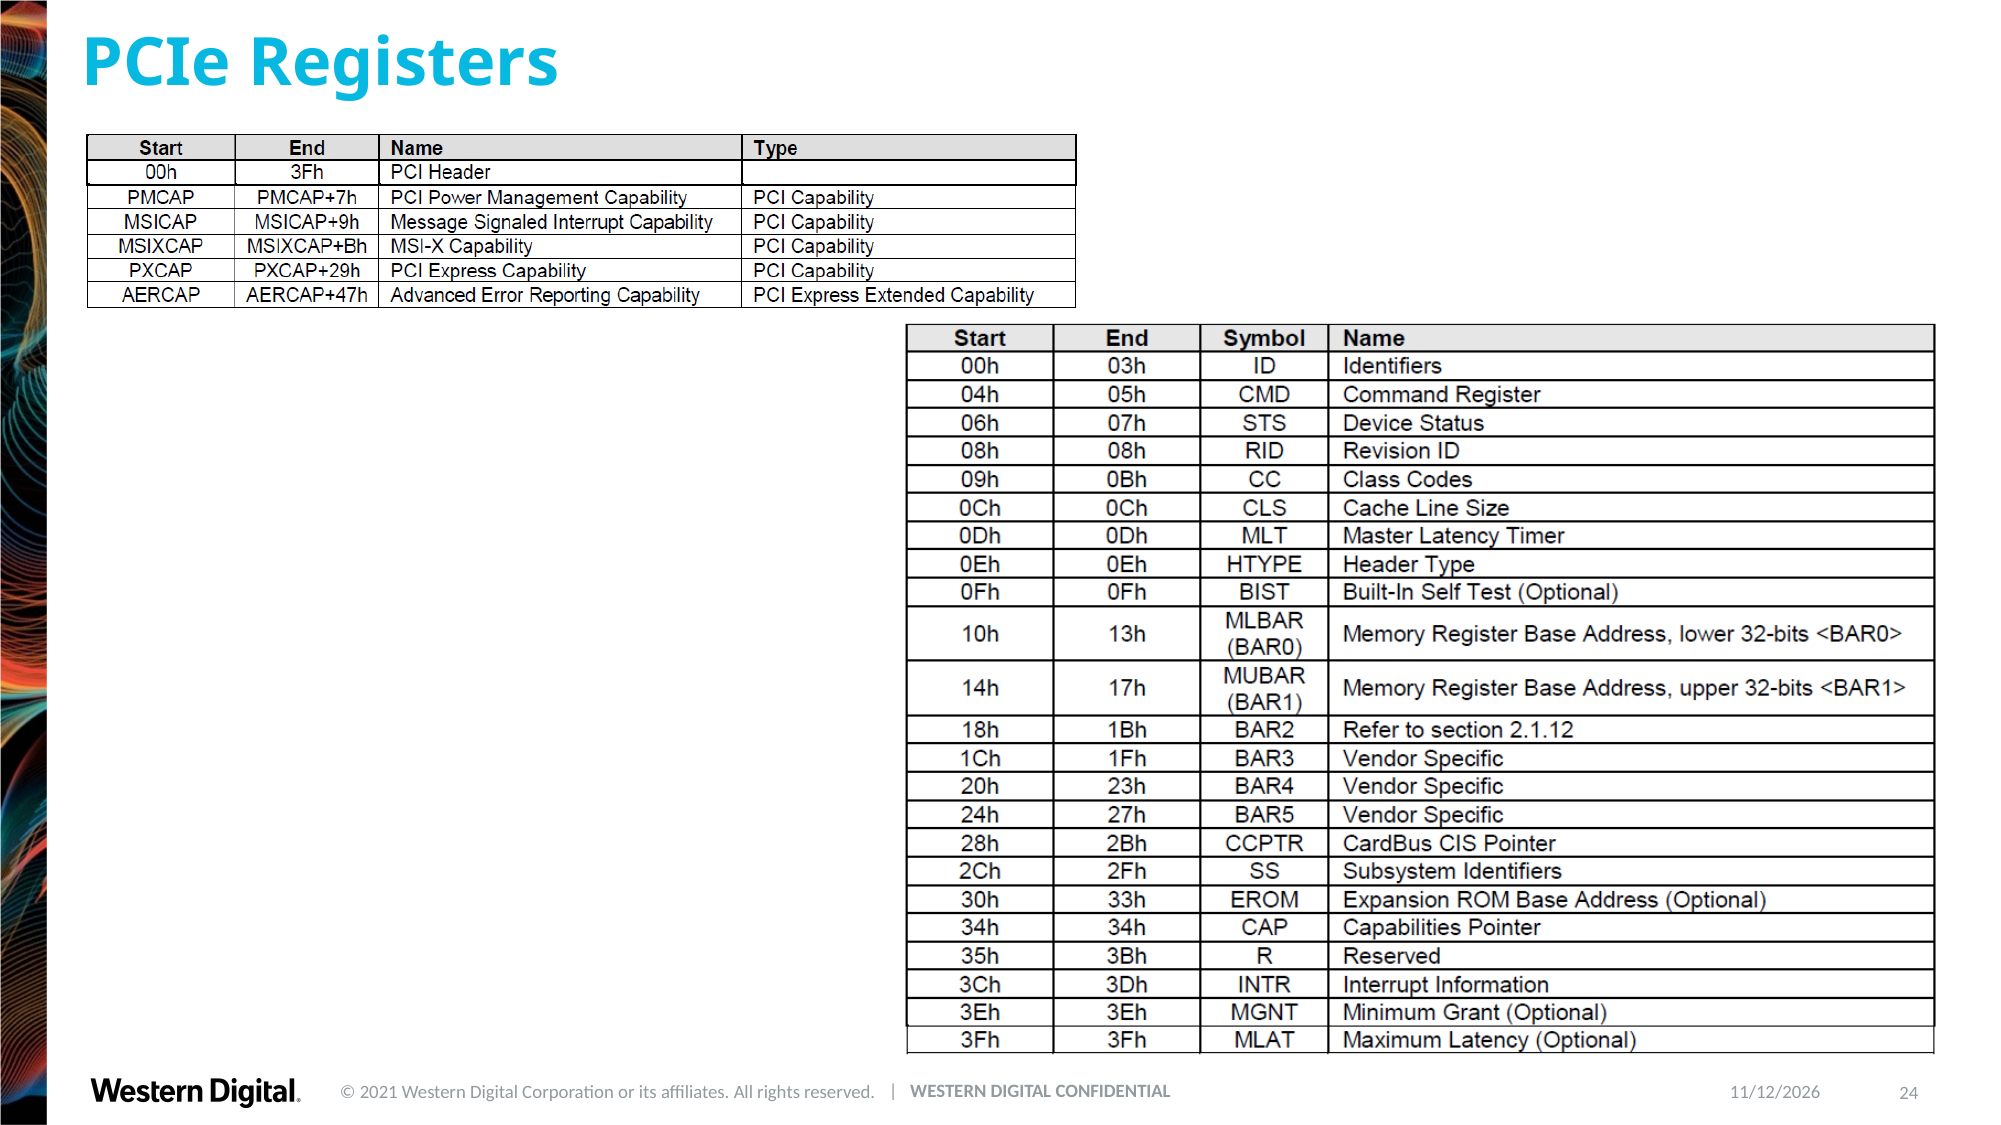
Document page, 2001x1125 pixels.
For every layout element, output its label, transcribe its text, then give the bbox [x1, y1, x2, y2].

picture [81, 123, 1940, 1062]
title PCIe Registers [81, 28, 1919, 122]
picture [1, 1, 46, 1124]
picture [90, 1078, 301, 1108]
slide_number 24 [1864, 1066, 1934, 1117]
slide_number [1700, 1062, 1836, 1121]
